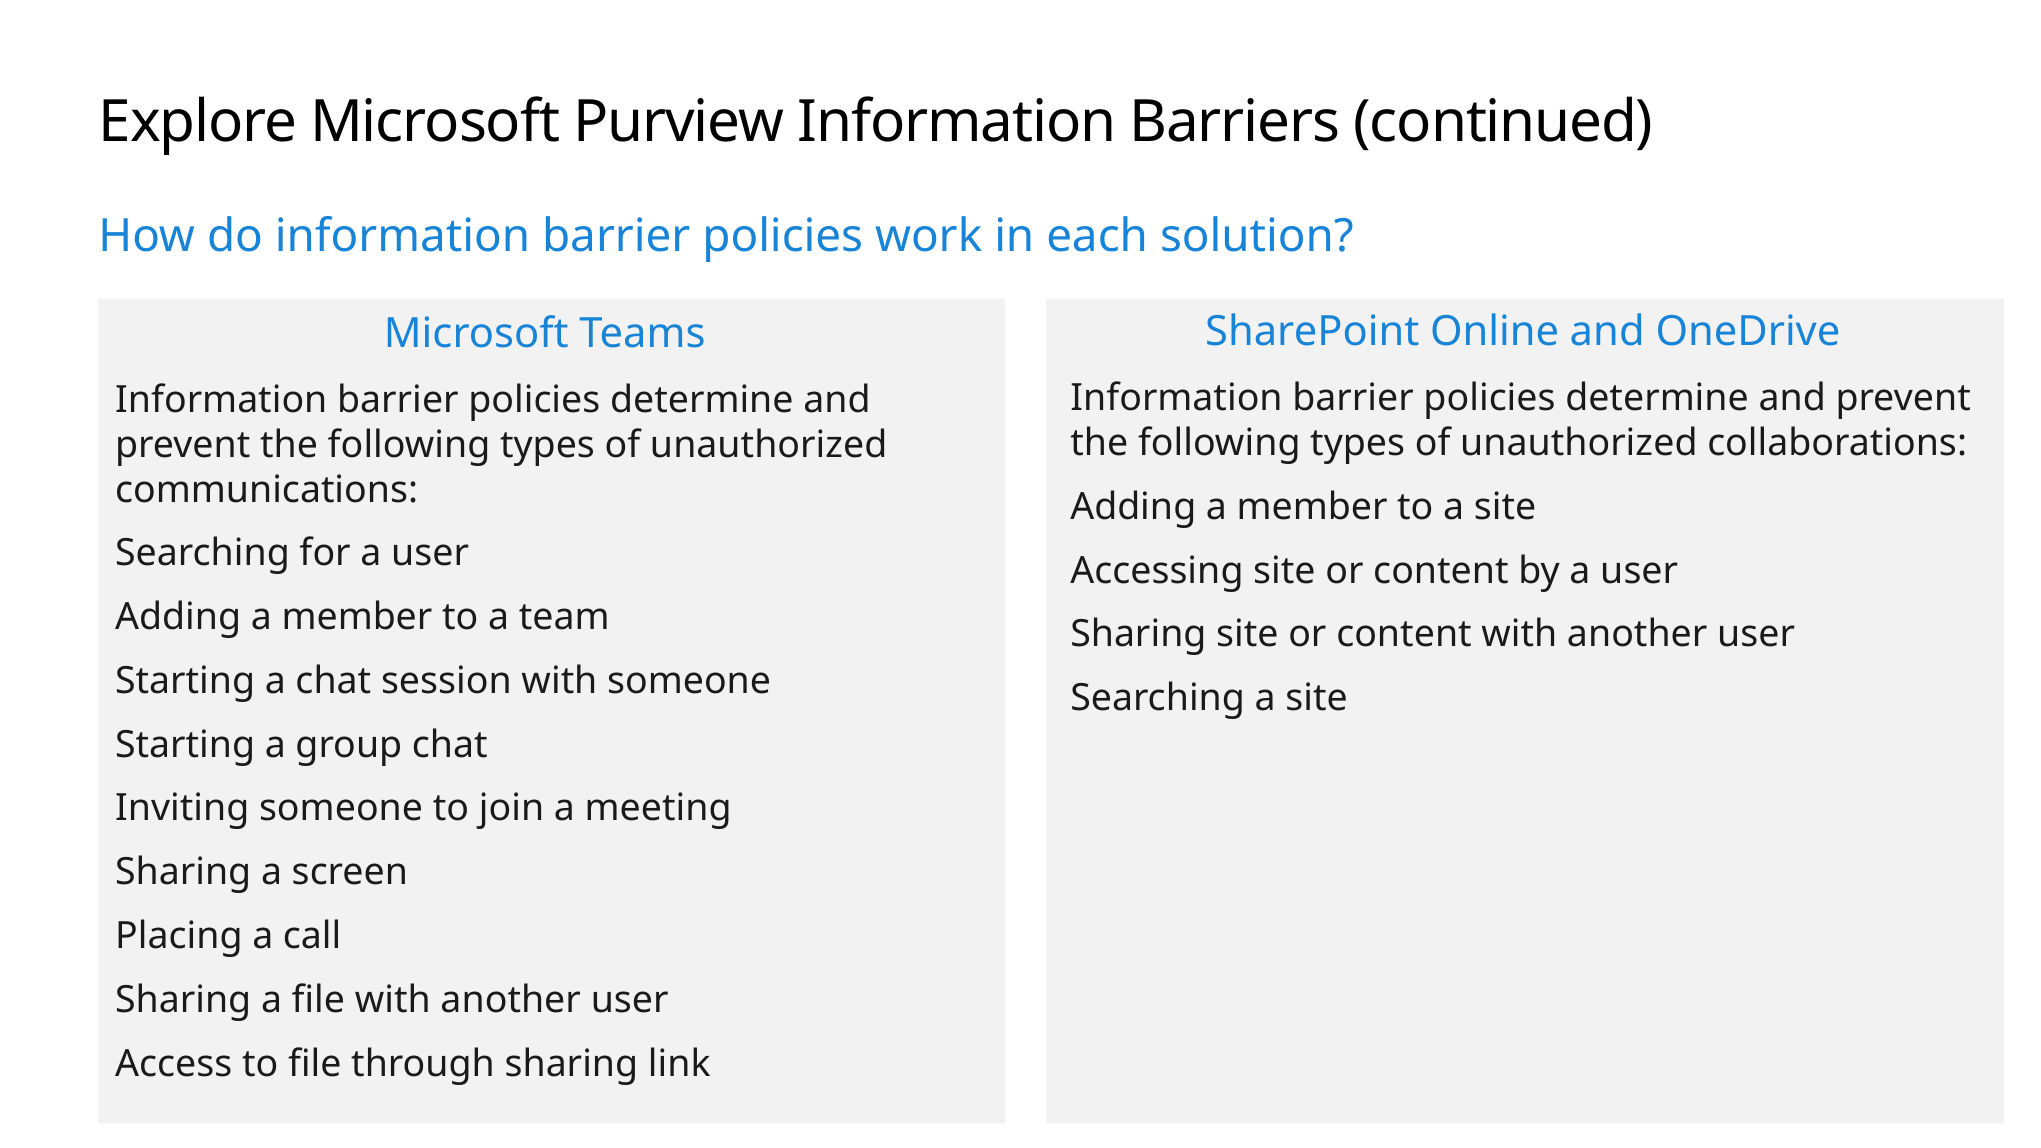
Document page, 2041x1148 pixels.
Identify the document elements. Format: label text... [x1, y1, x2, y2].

text_box [98, 298, 1006, 1124]
text_box [1046, 298, 2004, 1124]
text_box How do information barrier policies work in each solution? [98, 205, 1962, 261]
text_box Microsoft Teams Information barrier policies determine and prevent the following types of unauthorized communications: Searching for a user Adding a member to a team Starting a chat session with someone Starting a group chat Inviting someone to join a meeting Sharing a screen Placing a call Sharing a file with another user Access to file through sharing link [115, 305, 985, 1084]
title Explore Microsoft Purview Information Barriers (continued) [98, 83, 1943, 156]
text_box SharePoint Online and OneDrive Information barrier policies determine and prevent the following types of unauthorized collaborations: Adding a member to a site Accessing site or content by a user Sharing site or content with another user Searching a site [1070, 304, 1976, 719]
